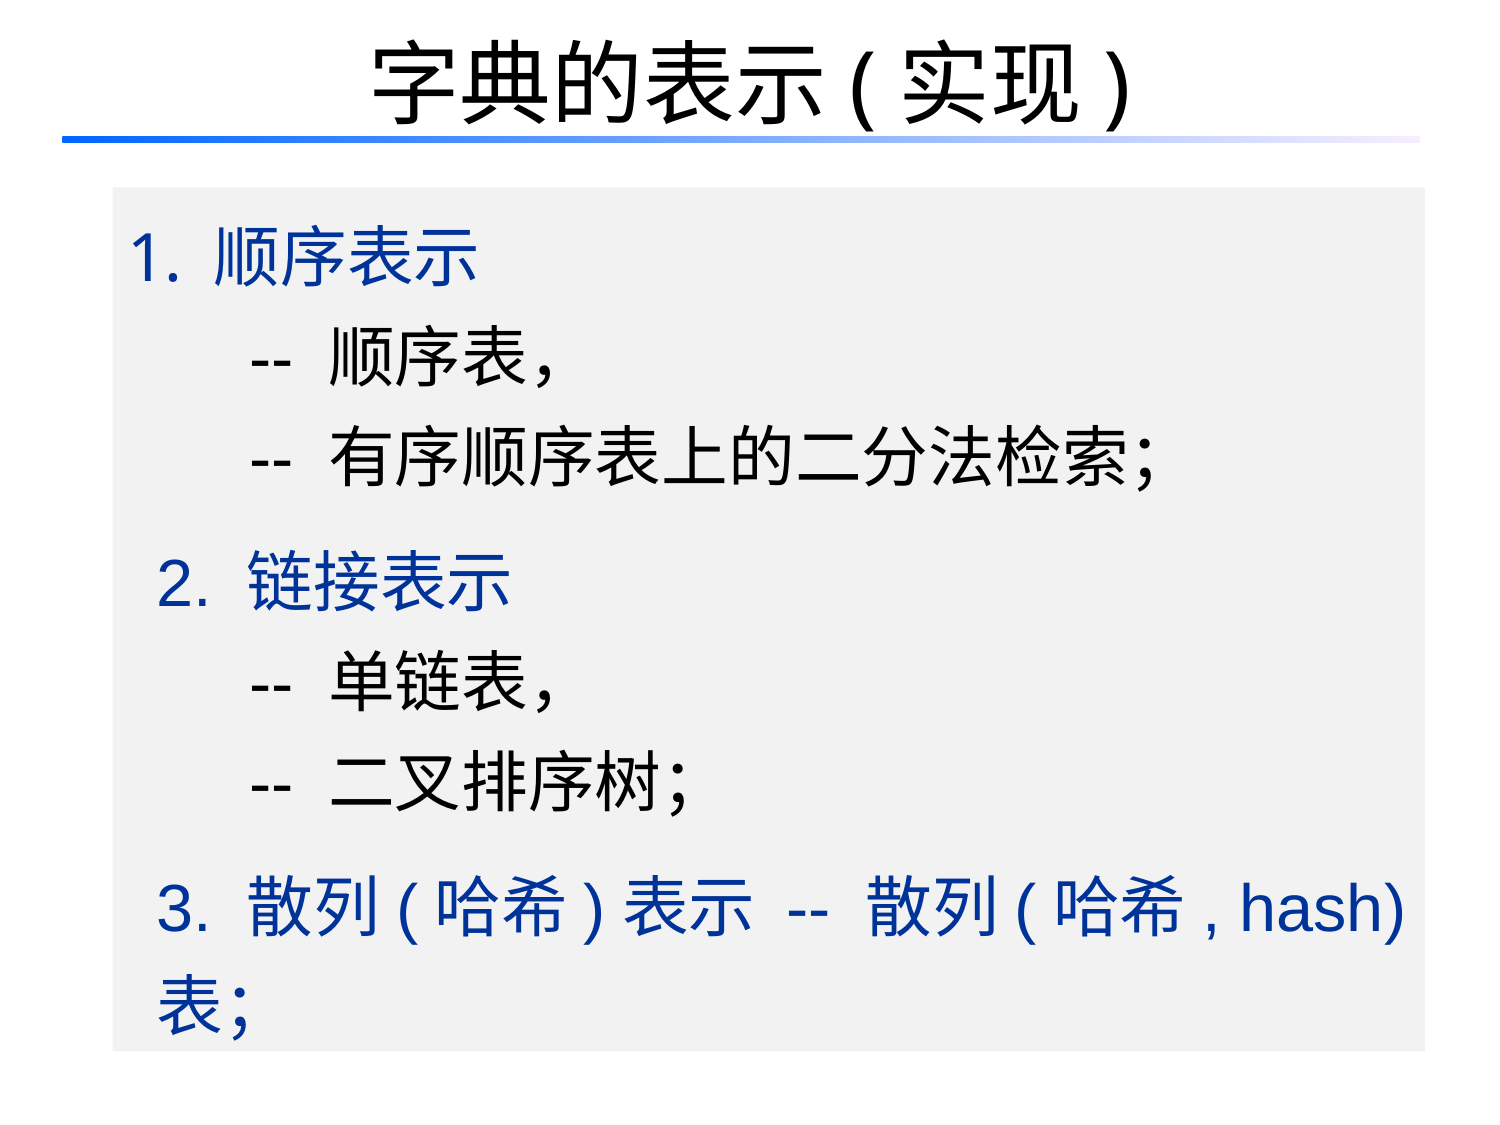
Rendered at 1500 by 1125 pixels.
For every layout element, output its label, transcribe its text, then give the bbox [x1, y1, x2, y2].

text_box [62, 136, 1421, 143]
title 字典的表示(实现) [74, 0, 1426, 176]
text_box 顺序表示 -- 顺序表， -- 有序顺序表上的二分法检索； 2. 链接表示 -- 单链表， -- 二叉排序树； 3. 散列(哈希)表示 -- 散列(哈希, hash)表； [112, 187, 1425, 1052]
